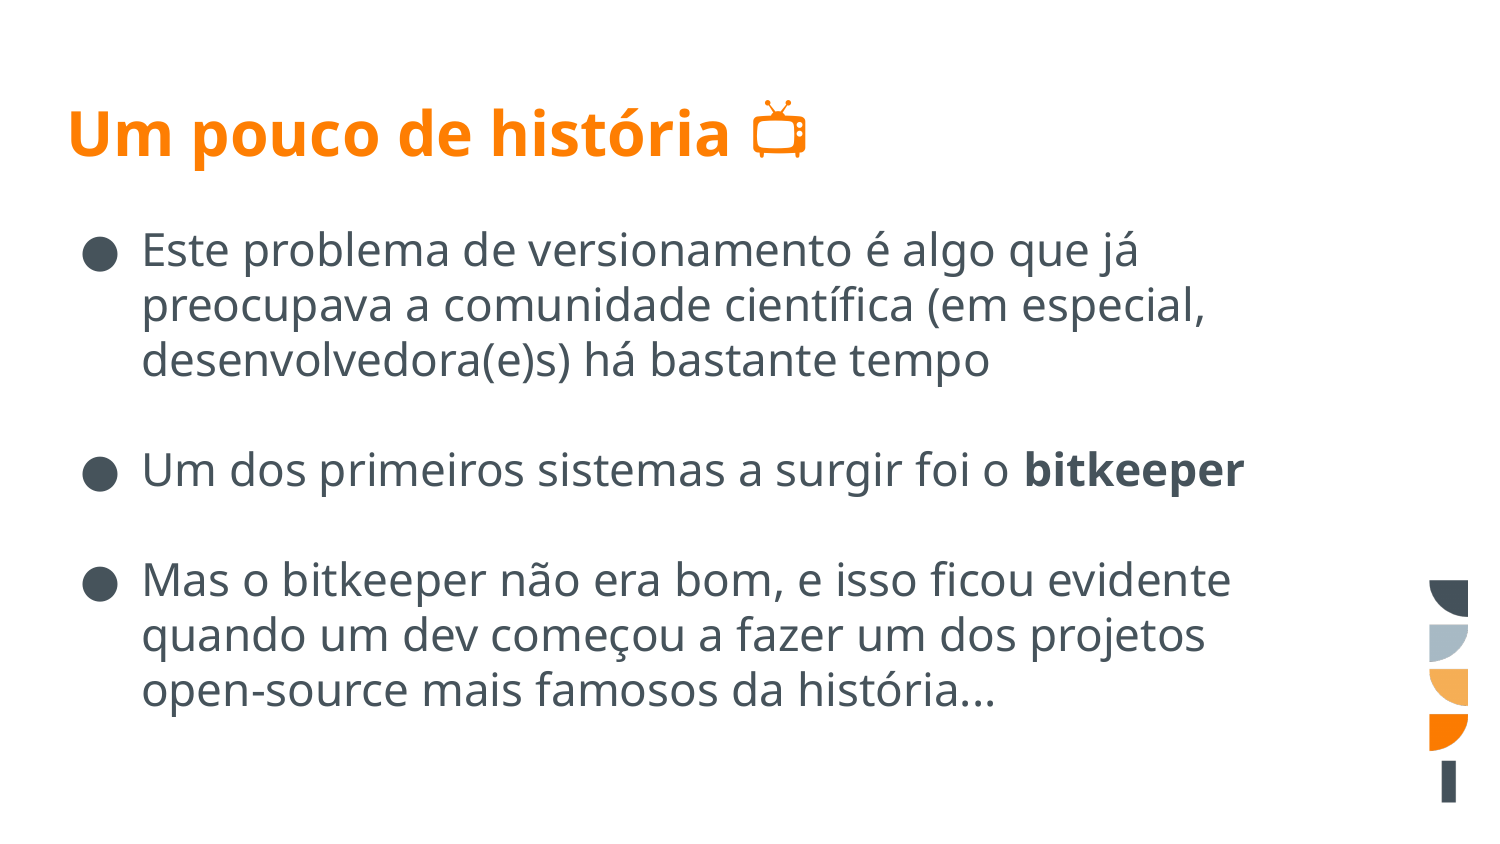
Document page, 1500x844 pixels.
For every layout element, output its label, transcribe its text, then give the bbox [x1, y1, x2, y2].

subtitle Este problema de versionamento é algo que já preocupava a comunidade científica (em especial, desenvolvedora(e)s) há bastante tempo Um dos primeiros sistemas a surgir foi o bitkeeper Mas o bitkeeper não era bom, e isso ficou evidente quando um dev começou a fazer um dos projetos open-source mais famosos da história... [51, 206, 1336, 803]
picture [1430, 581, 1468, 803]
title Um pouco de história 📺 [51, 45, 1336, 206]
